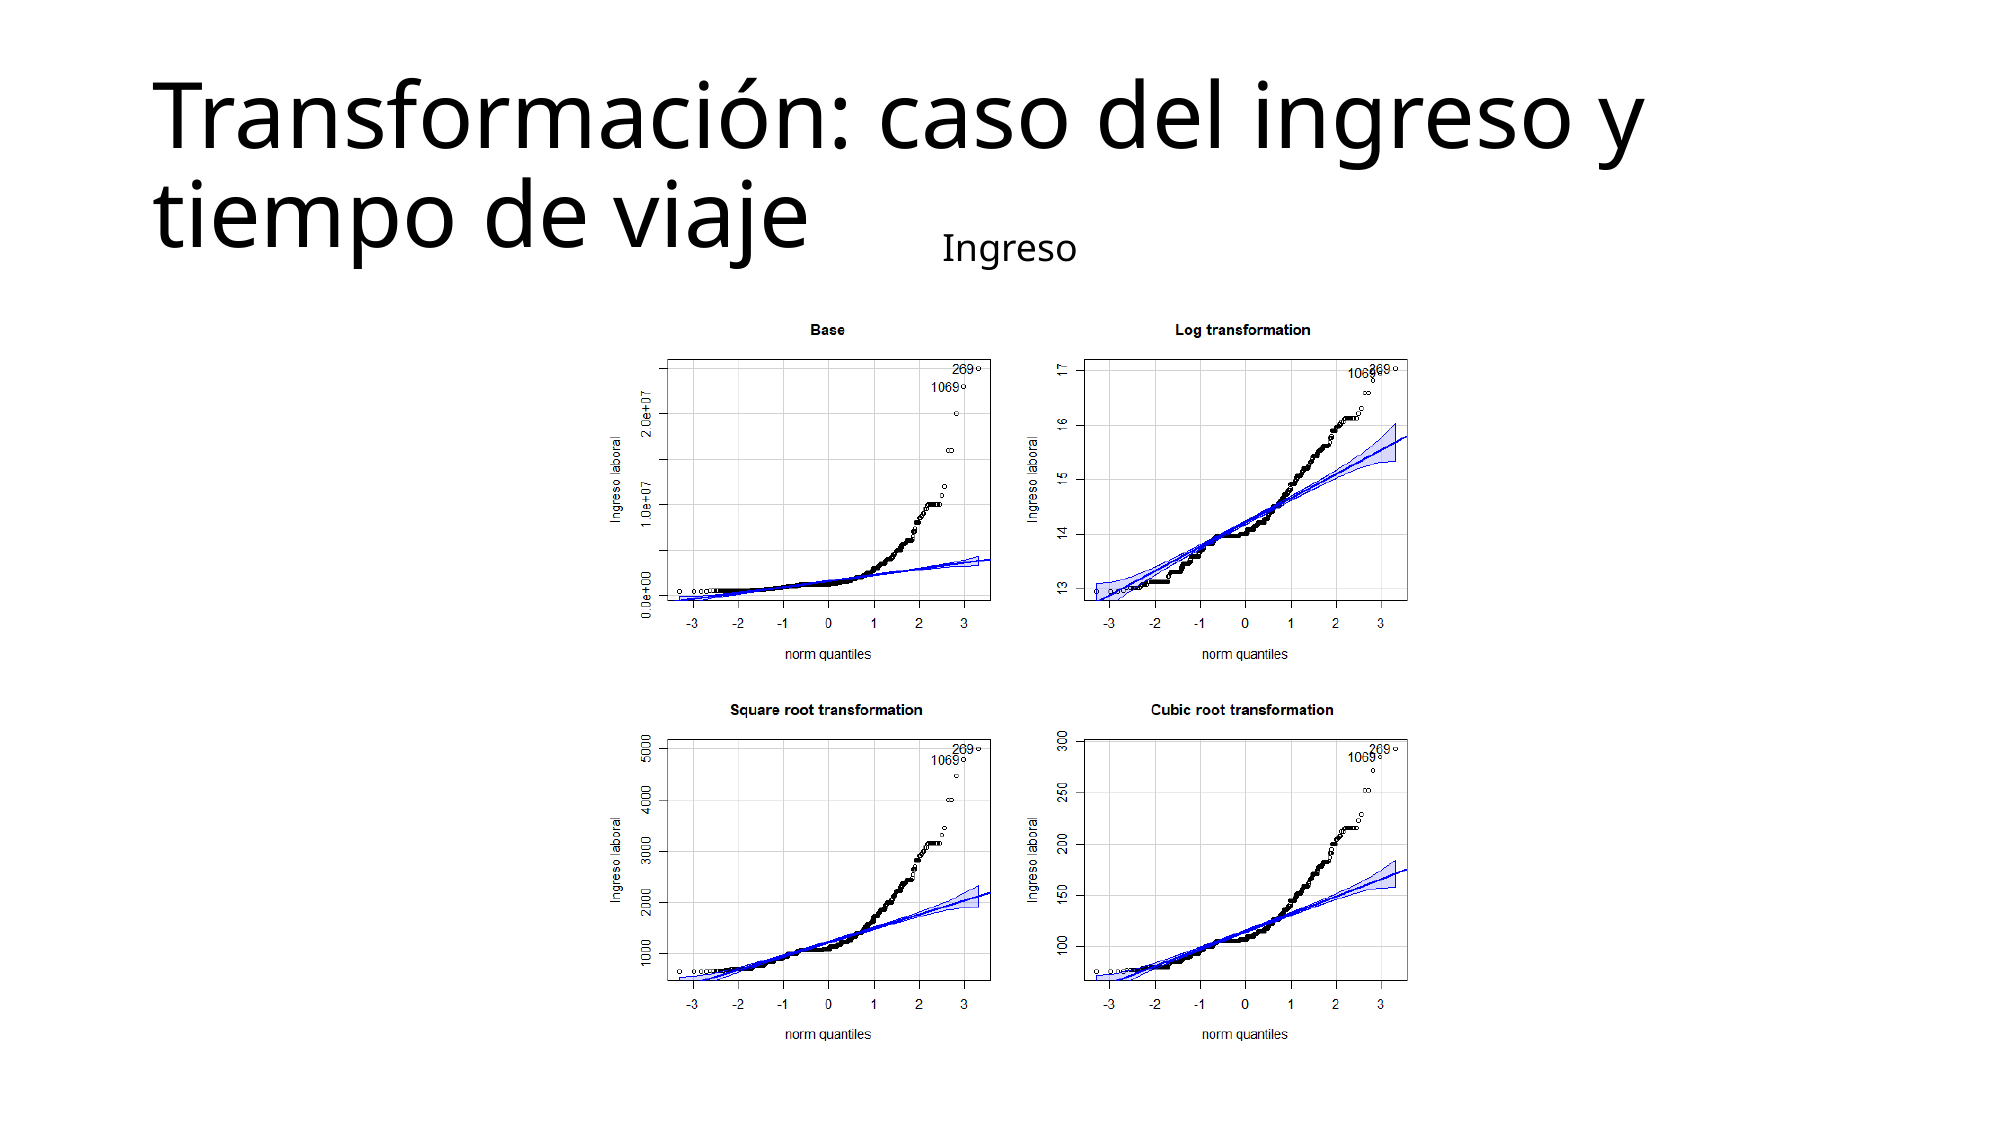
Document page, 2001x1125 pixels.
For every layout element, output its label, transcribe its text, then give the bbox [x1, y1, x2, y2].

picture [606, 296, 1435, 1050]
title Transformación: caso del ingreso y tiempo de viaje [137, 59, 1863, 278]
text_box Ingreso [927, 216, 1114, 277]
